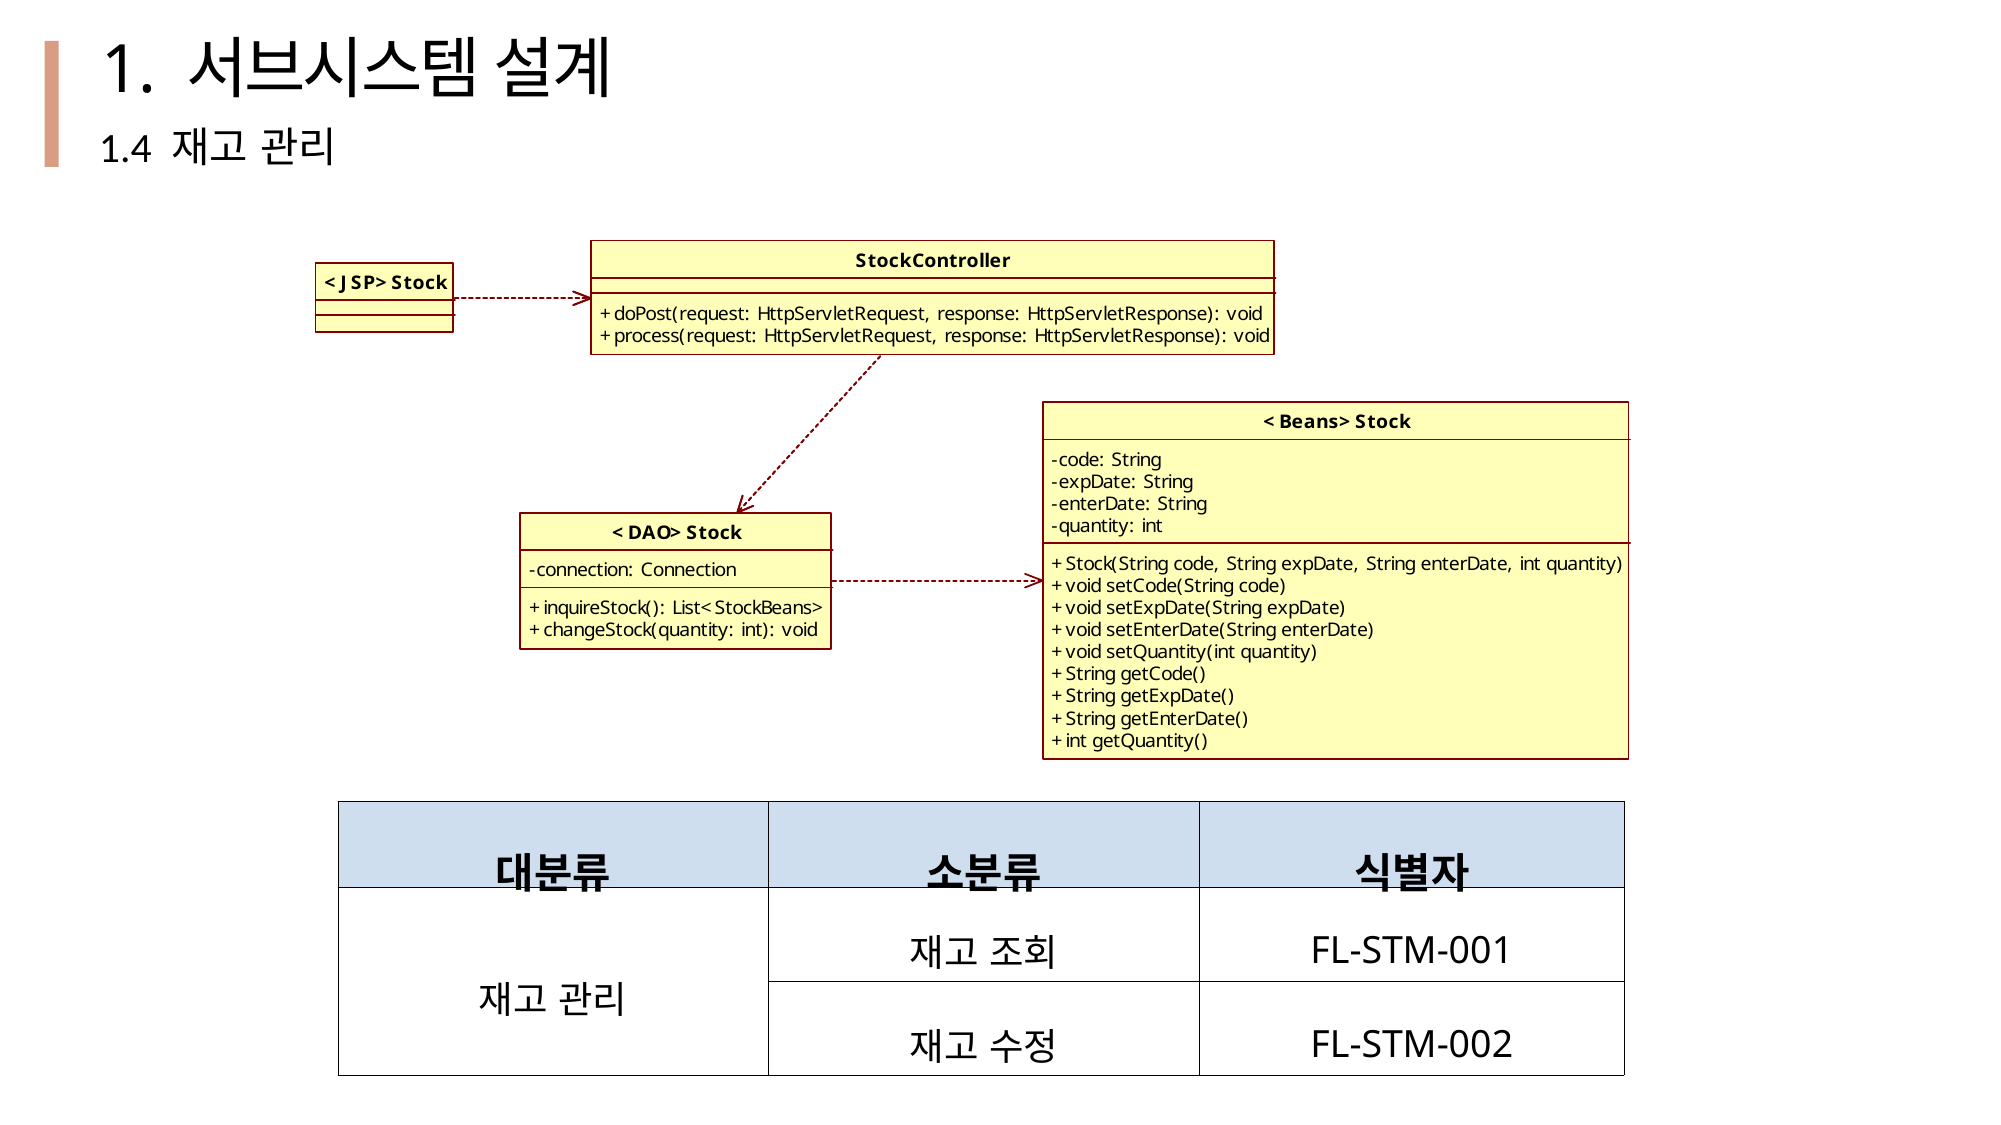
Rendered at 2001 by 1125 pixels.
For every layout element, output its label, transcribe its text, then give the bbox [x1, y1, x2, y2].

table_cell FL-STM-002 [1200, 982, 1624, 1075]
table_cell 재고 조회 [769, 888, 1199, 981]
text_box 서브시스템 설계 [87, 18, 629, 113]
table_header 식별자 [1200, 802, 1624, 887]
picture [301, 206, 1651, 786]
table_header 소분류 [769, 802, 1199, 887]
text_box 1.4 재고 관리 [84, 113, 428, 179]
table_cell FL-STM-001 [1200, 888, 1624, 981]
text_box [44, 40, 60, 168]
table_cell 재고 관리 [339, 888, 768, 1075]
table_cell 재고 수정 [769, 982, 1199, 1075]
table_header 대분류 [339, 802, 768, 887]
